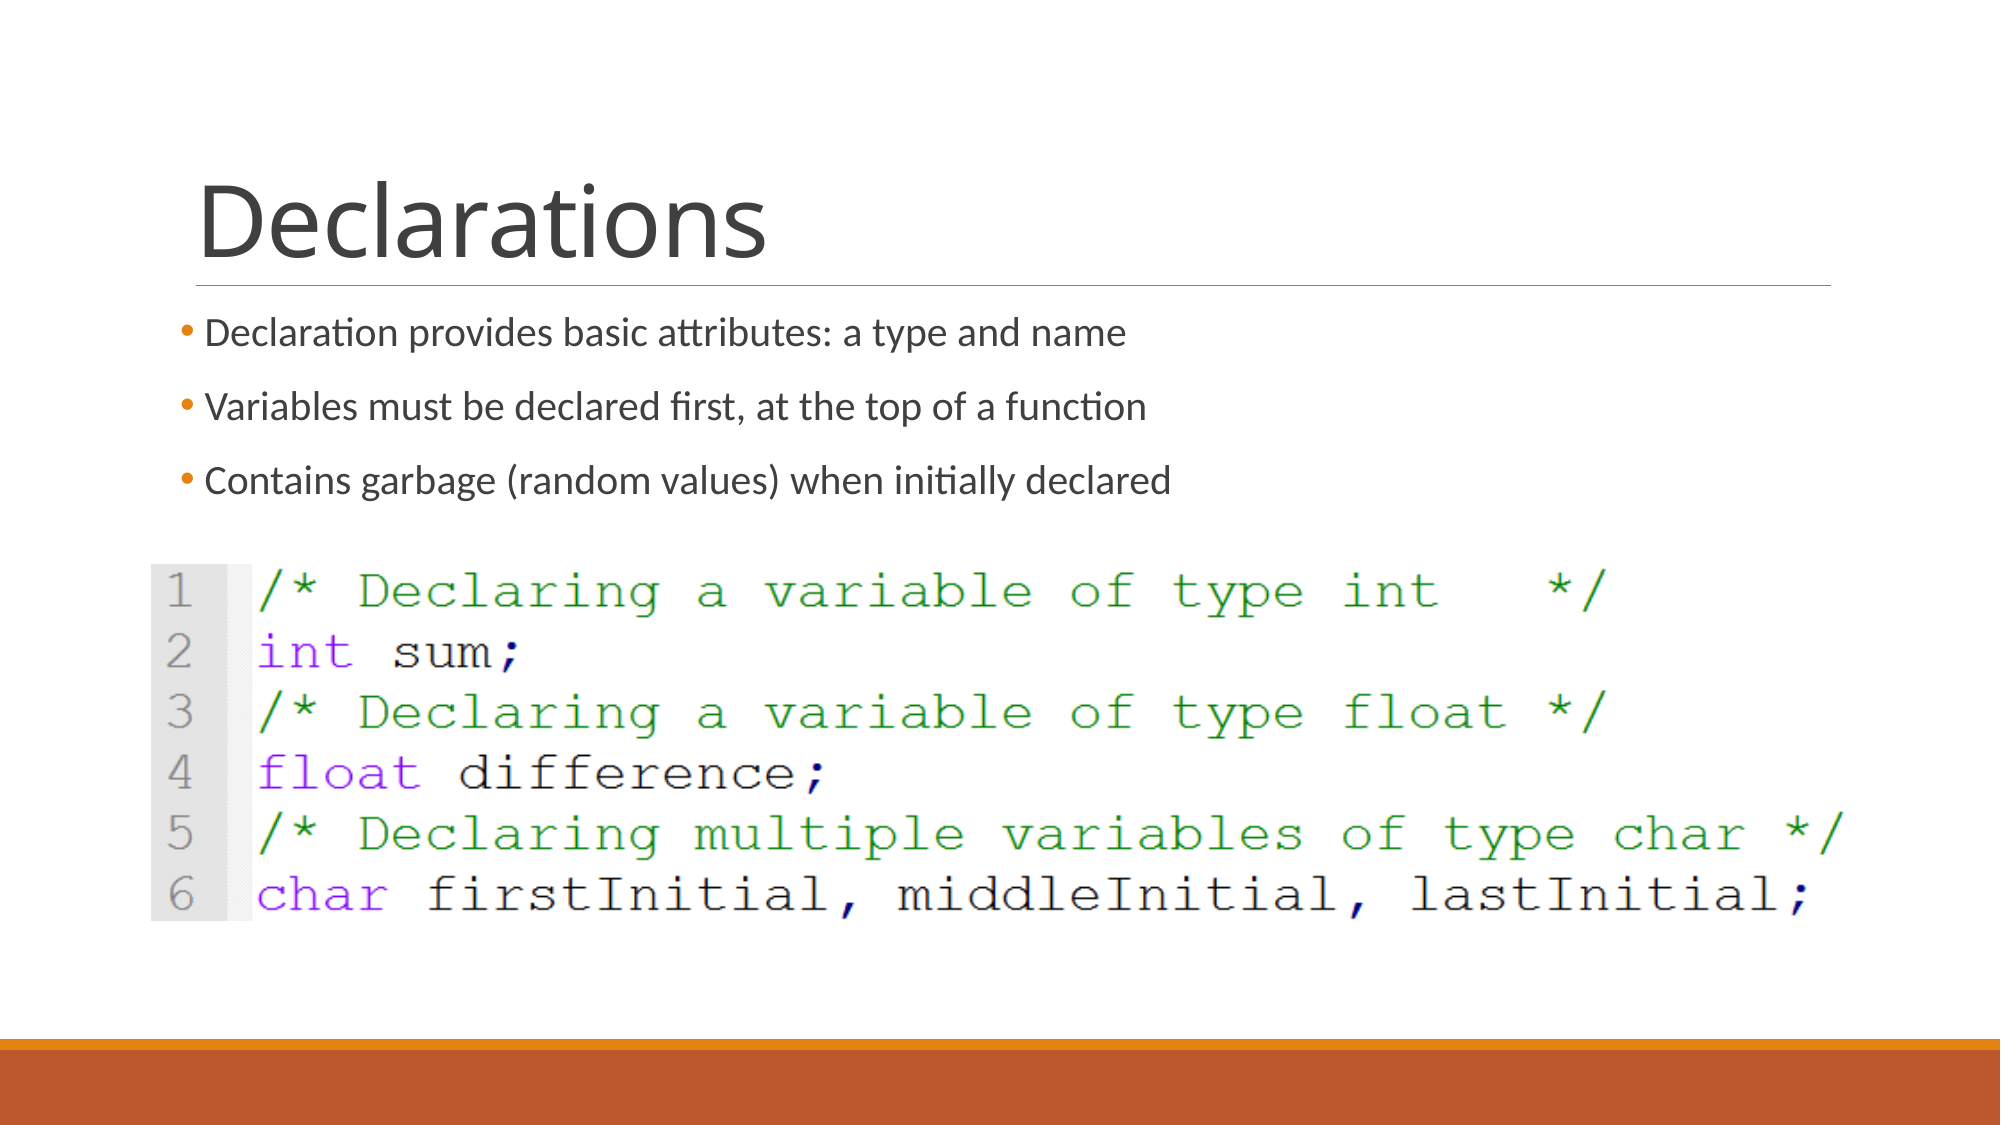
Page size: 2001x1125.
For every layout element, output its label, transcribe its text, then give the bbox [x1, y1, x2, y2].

picture [150, 563, 1858, 922]
list Declaration provides basic attributes: a type and name Variables must be declared first, at the top of a function Contains garbage (random values) when initially declared [180, 302, 1830, 527]
title Declarations [180, 47, 1830, 285]
